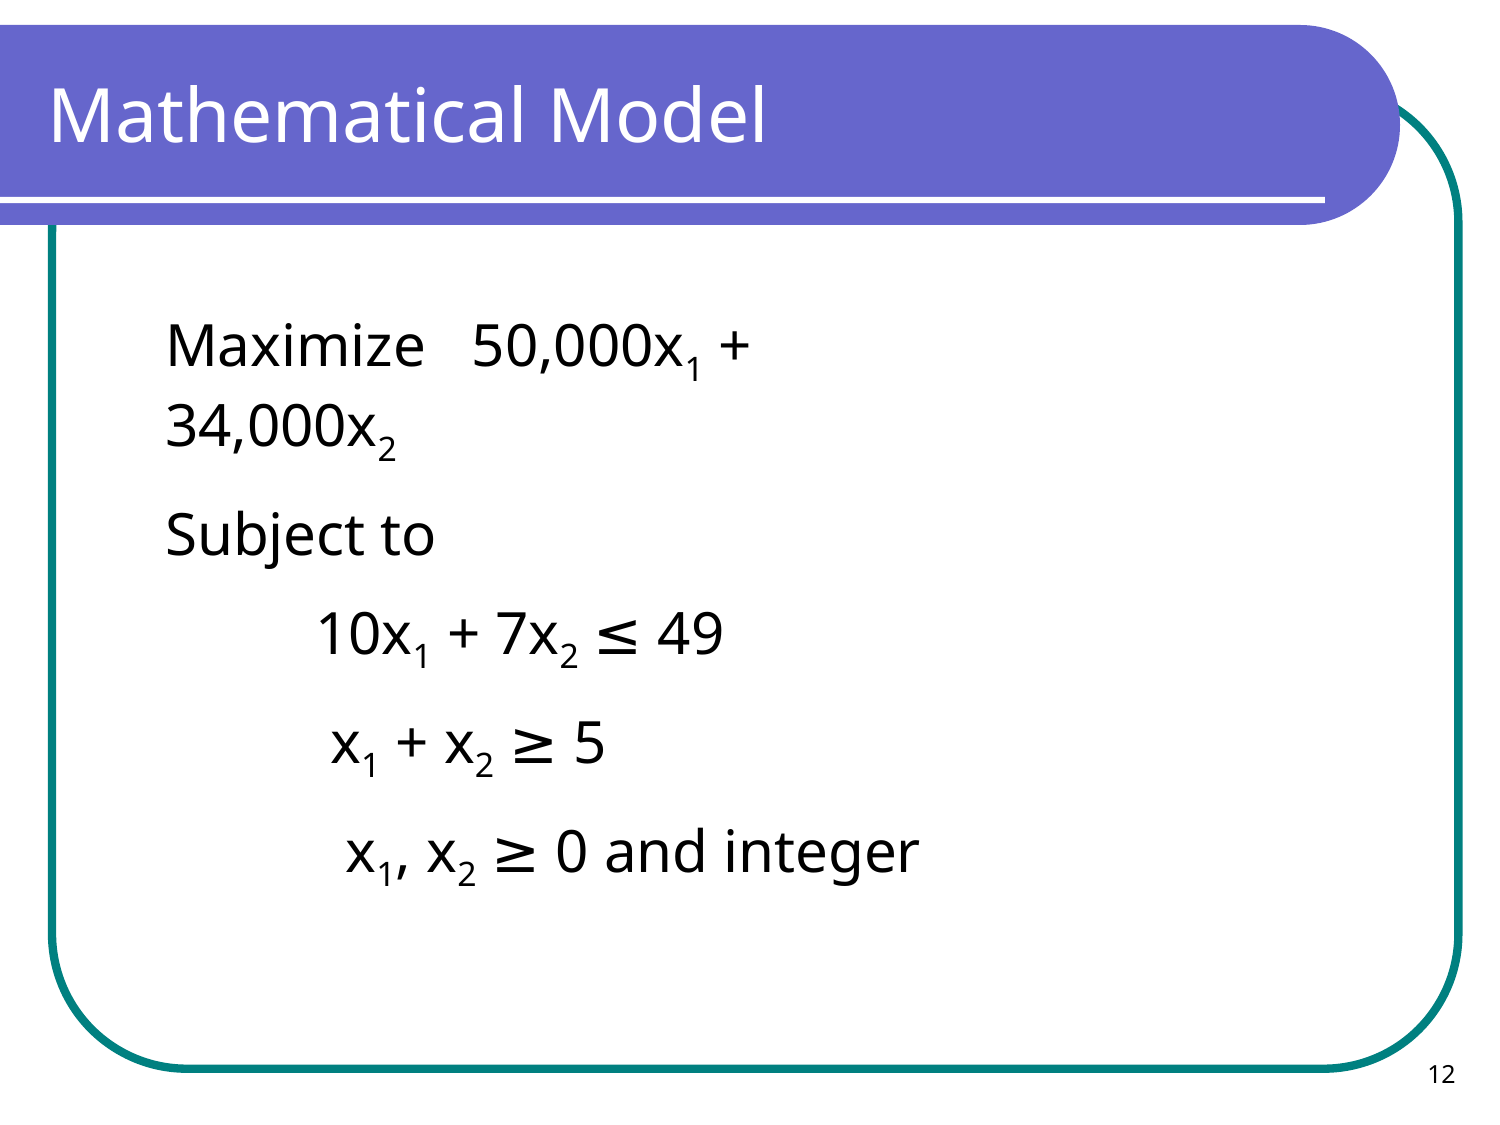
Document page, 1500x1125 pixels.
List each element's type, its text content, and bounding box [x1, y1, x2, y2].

slide_number 12 [1120, 1024, 1472, 1101]
title Mathematical Model [32, 37, 1347, 188]
text_box Maximize 50,000x1 + 34,000x2 Subject to 10x1 + 7x2 ≤ 49 x1 + x2 ≥ 5 x1, x2 ≥ 0 and integer [150, 301, 970, 901]
